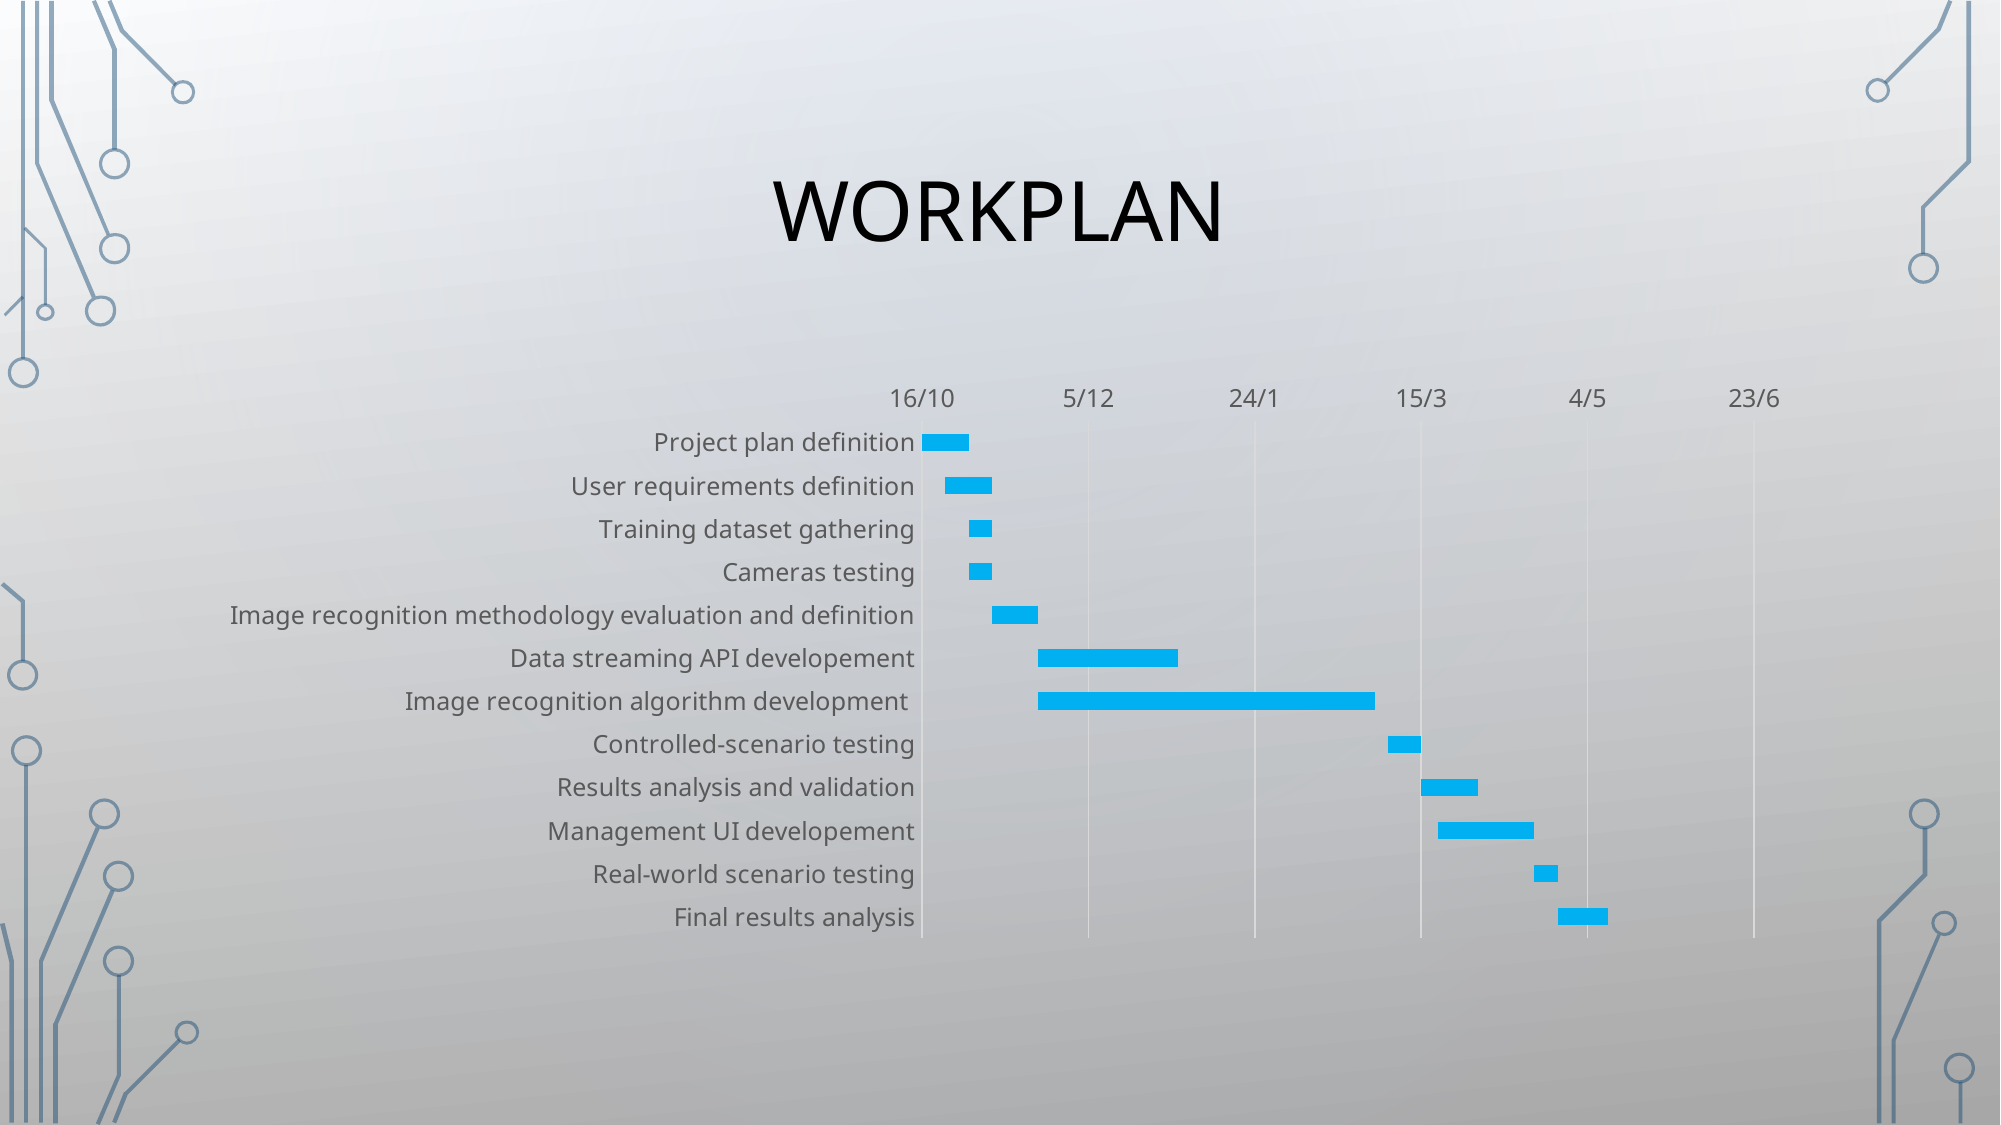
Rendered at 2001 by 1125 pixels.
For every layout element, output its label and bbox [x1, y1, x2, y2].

chart [197, 368, 1813, 951]
picture [201, 0, 2000, 1125]
text_box [0, 0, 201, 1125]
text_box [1863, 0, 1976, 1124]
